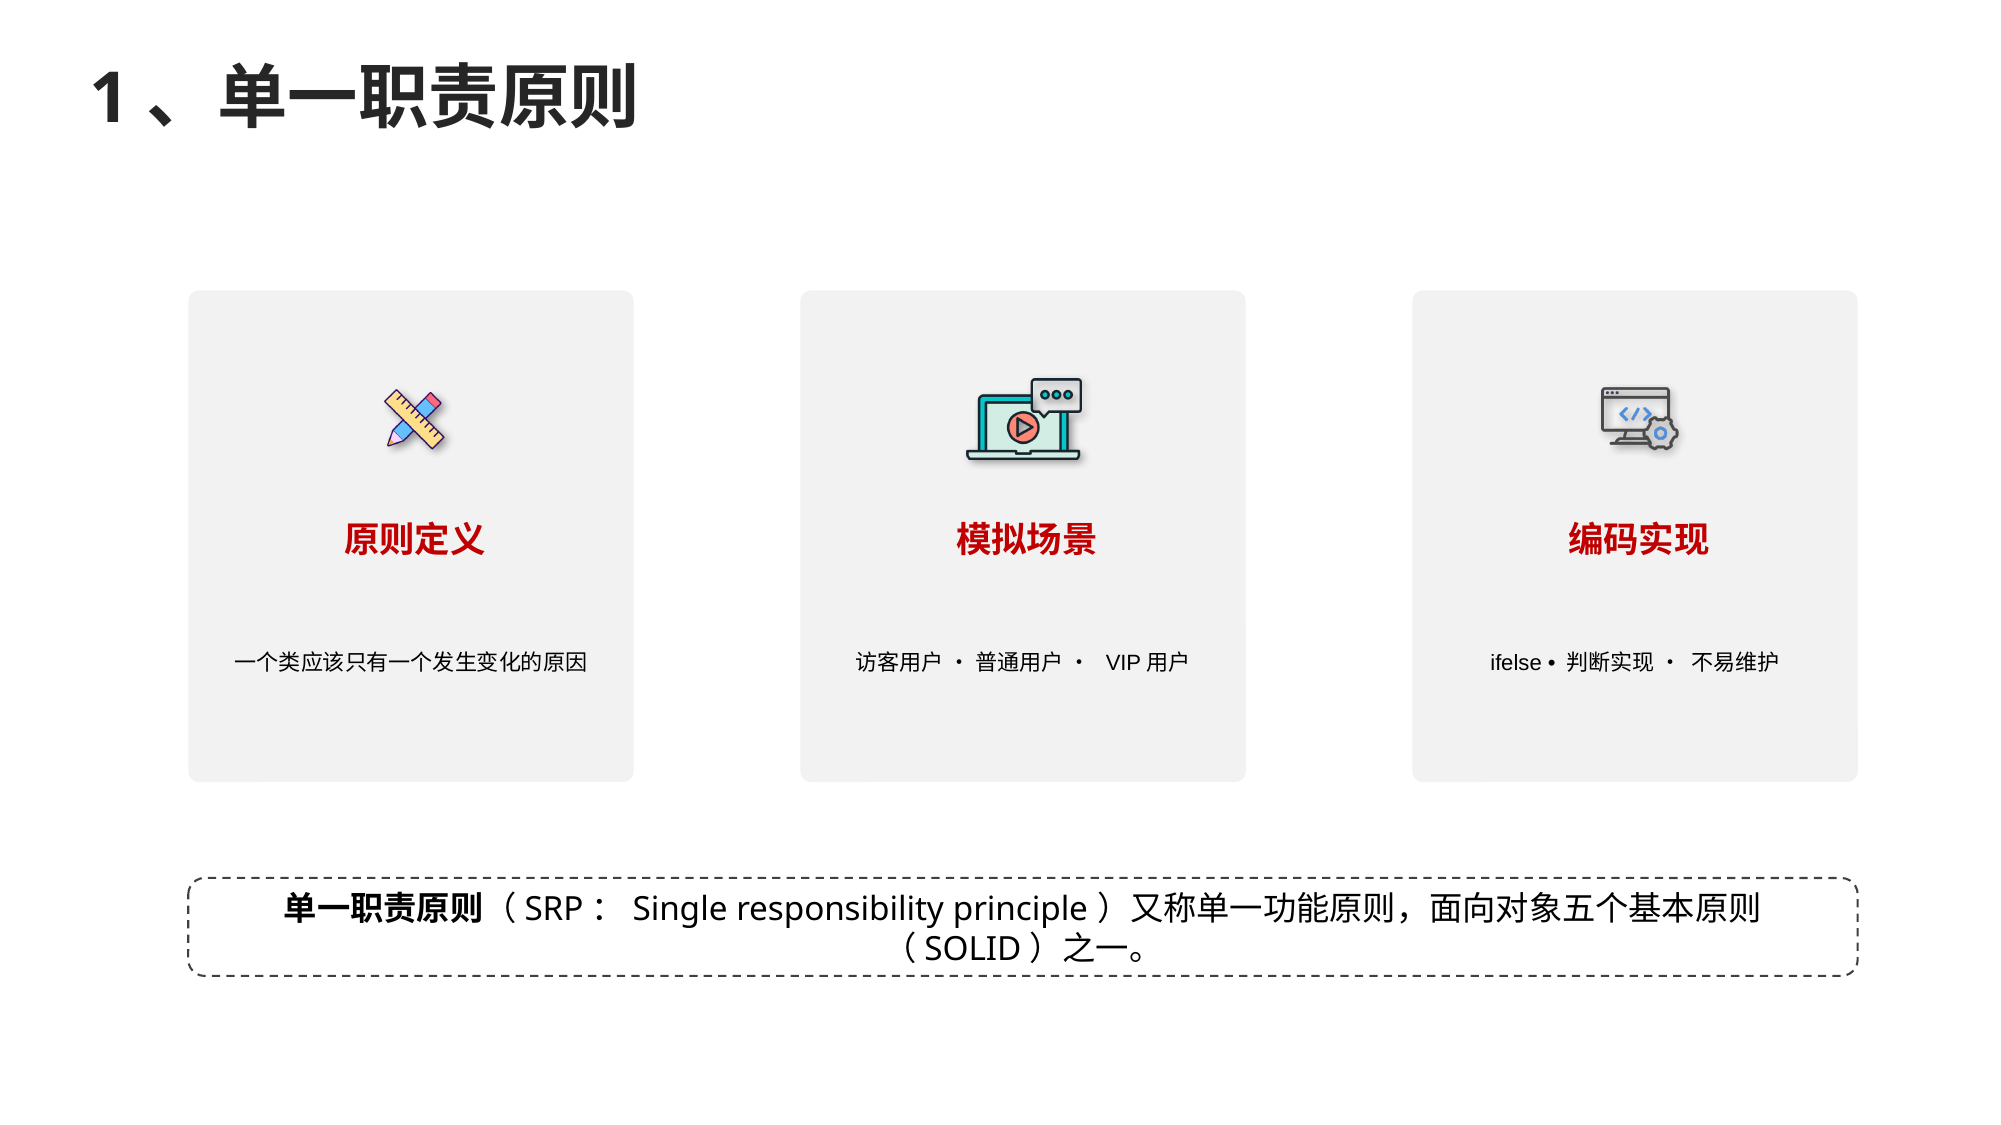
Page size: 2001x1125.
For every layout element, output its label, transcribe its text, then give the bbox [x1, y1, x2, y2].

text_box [188, 290, 641, 782]
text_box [800, 290, 1253, 782]
text_box 单一职责原则（SRP：Single responsibility principle）又称单一功能原则，面向对象五个基本原则（SOLID）之一。 [187, 876, 1859, 977]
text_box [1412, 290, 1865, 782]
text_box 1、单一职责原则 [75, 44, 1138, 157]
